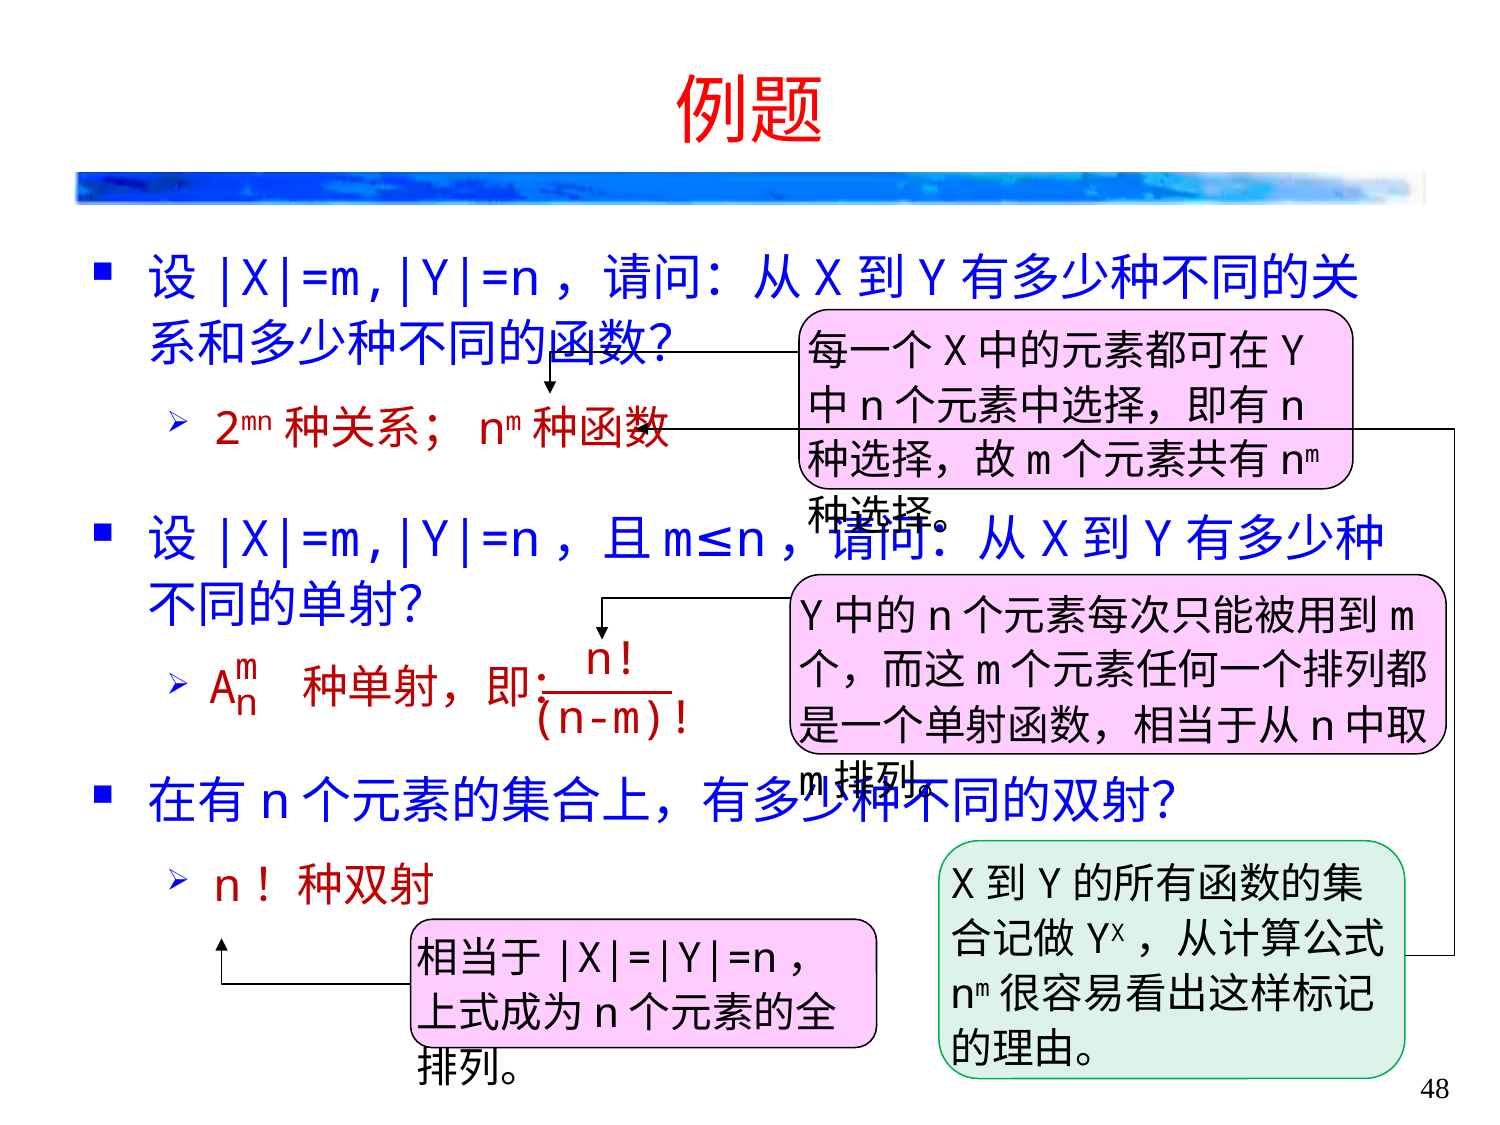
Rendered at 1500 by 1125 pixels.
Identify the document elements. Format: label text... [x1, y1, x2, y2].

slide_number 48 [1387, 1061, 1483, 1118]
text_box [221, 918, 630, 1048]
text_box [601, 574, 630, 755]
picture [74, 172, 1426, 205]
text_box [193, 623, 597, 755]
title 例题 [111, 54, 1388, 162]
list 设|X|=m,|Y|=n，请问：从X到Y有多少种不同的关系和多少种不同的函数？ 2mn种关系；nm种函数 设|X|=m,|Y|=n，且m≤n，请问：从X到Y有多少种不同的单射？ 在有n个元素的集合上，有多少种不同的双射？ n！种双射 [76, 231, 1424, 1001]
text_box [549, 309, 1354, 490]
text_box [635, 428, 1455, 1079]
